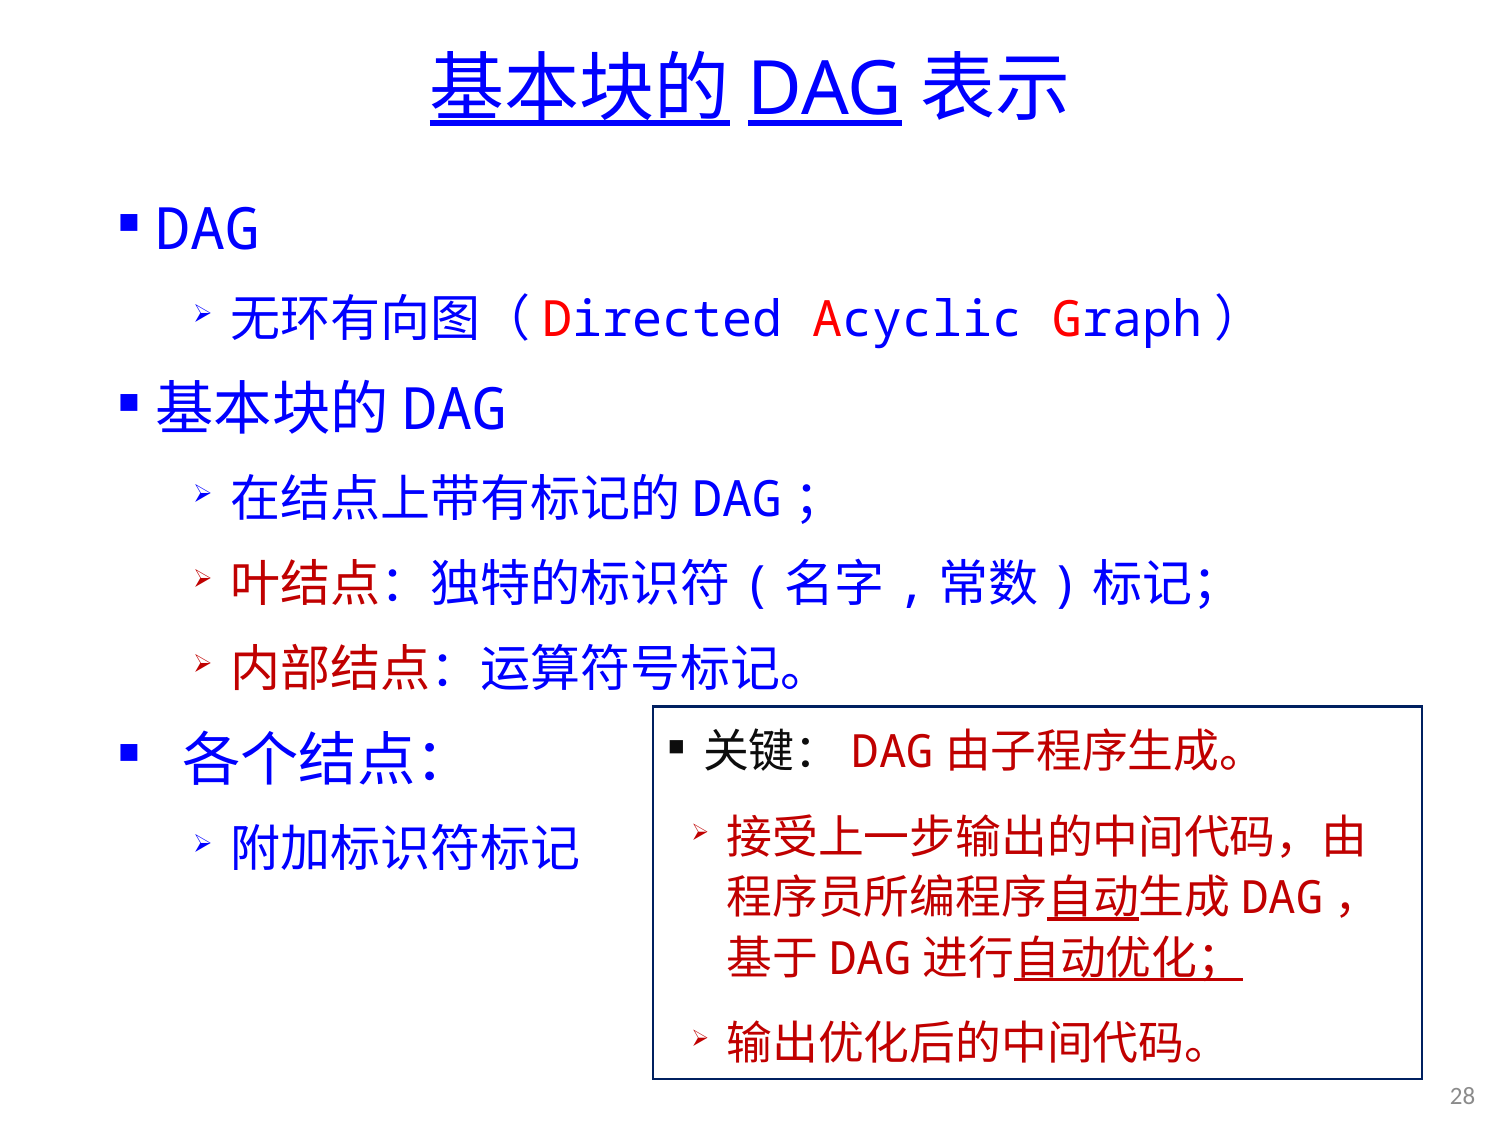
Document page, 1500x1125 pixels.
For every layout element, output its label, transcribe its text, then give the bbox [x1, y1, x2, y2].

text_box 关键：DAG由子程序生成。 接受上一步输出的中间代码，由程序员所编程序自动生成DAG，基于DAG进行自动优化； 输出优化后的中间代码。 [652, 705, 1423, 1080]
list DAG 无环有向图（Directed Acyclic Graph） 基本块的DAG 在结点上带有标记的DAG； 叶结点：独特的标识符(名字,常数)标记； 内部结点：运算符号标记。 各个结点： 附加标识符标记 [102, 183, 1398, 915]
slide_number 28 [1419, 1065, 1491, 1125]
title 基本块的DAG表示 [102, 20, 1398, 160]
